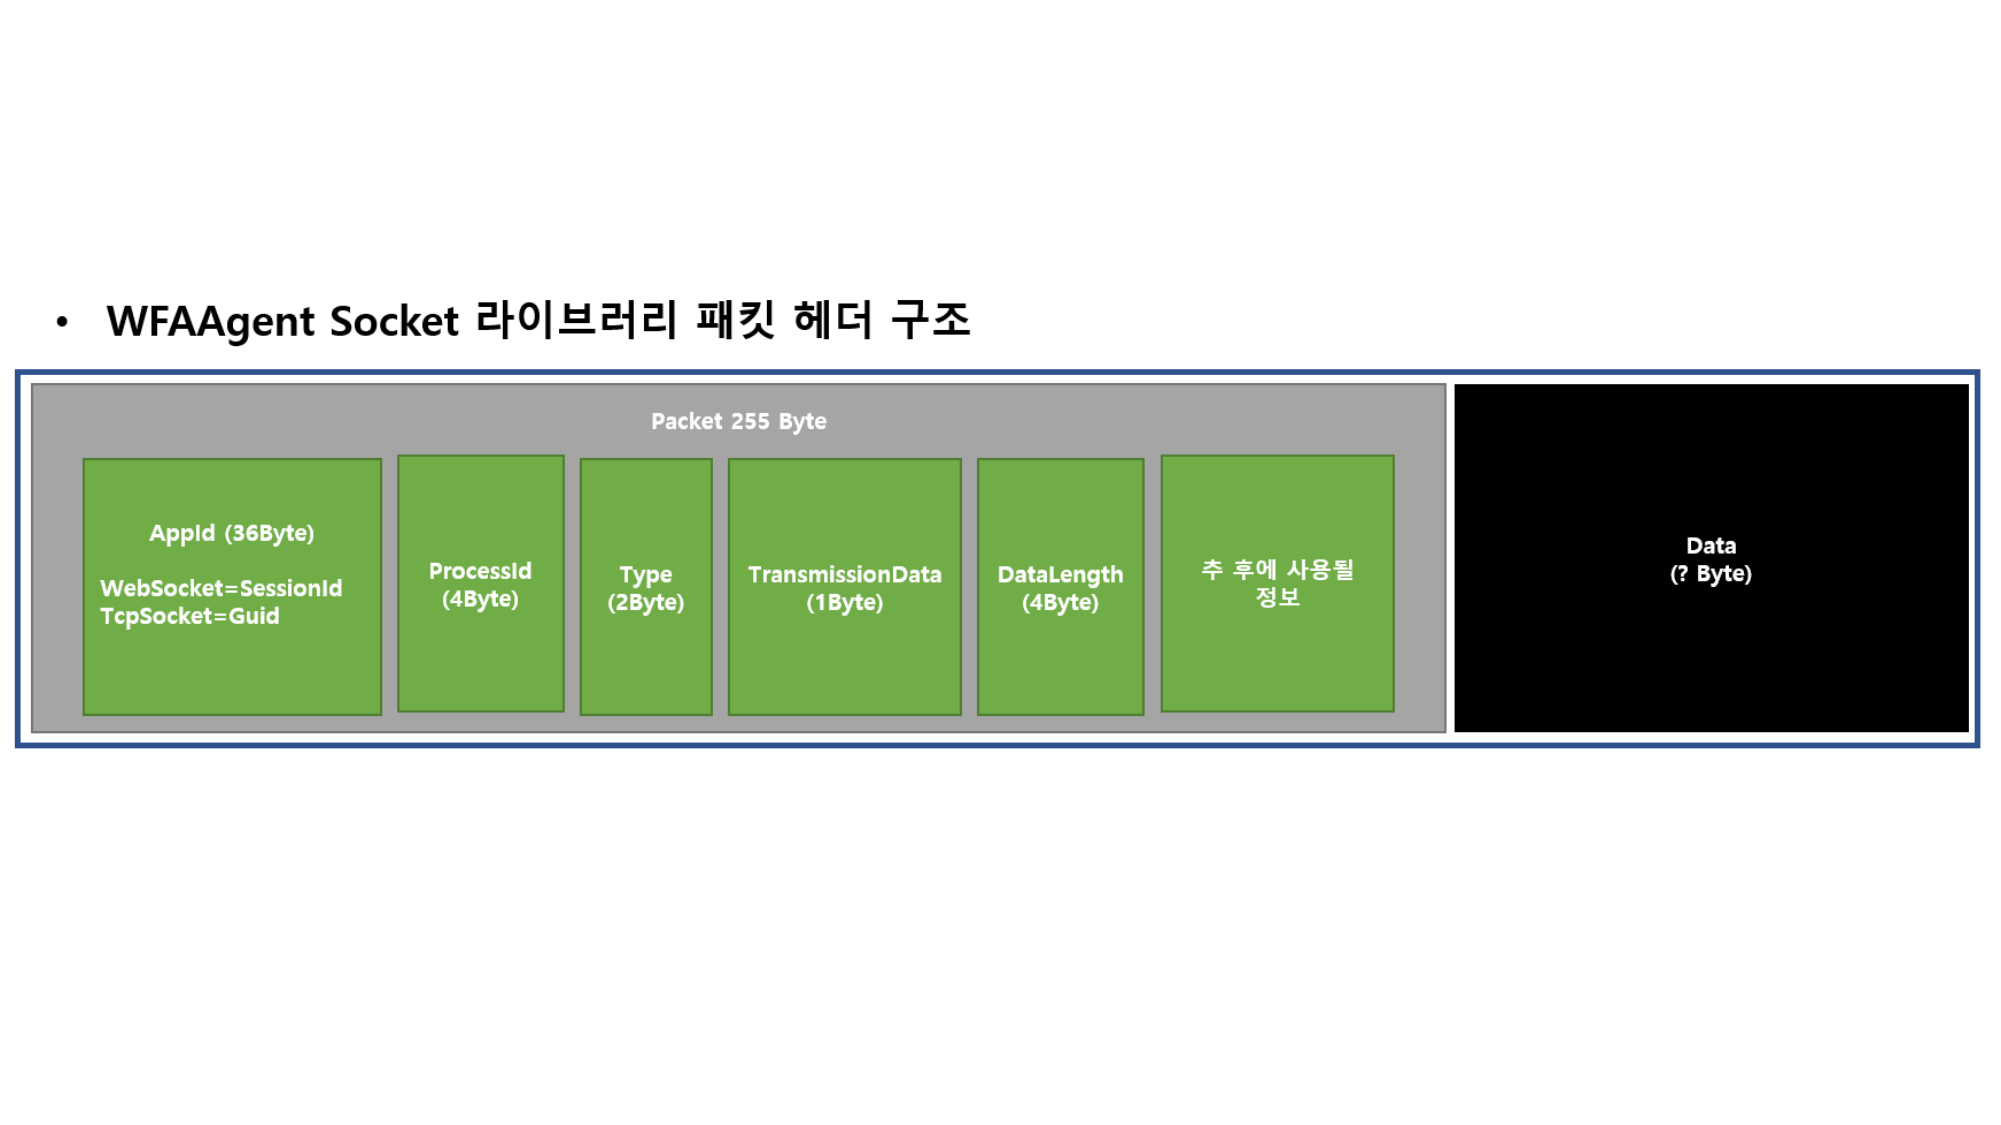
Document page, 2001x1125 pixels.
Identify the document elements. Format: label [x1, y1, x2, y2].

picture [0, 269, 2000, 768]
